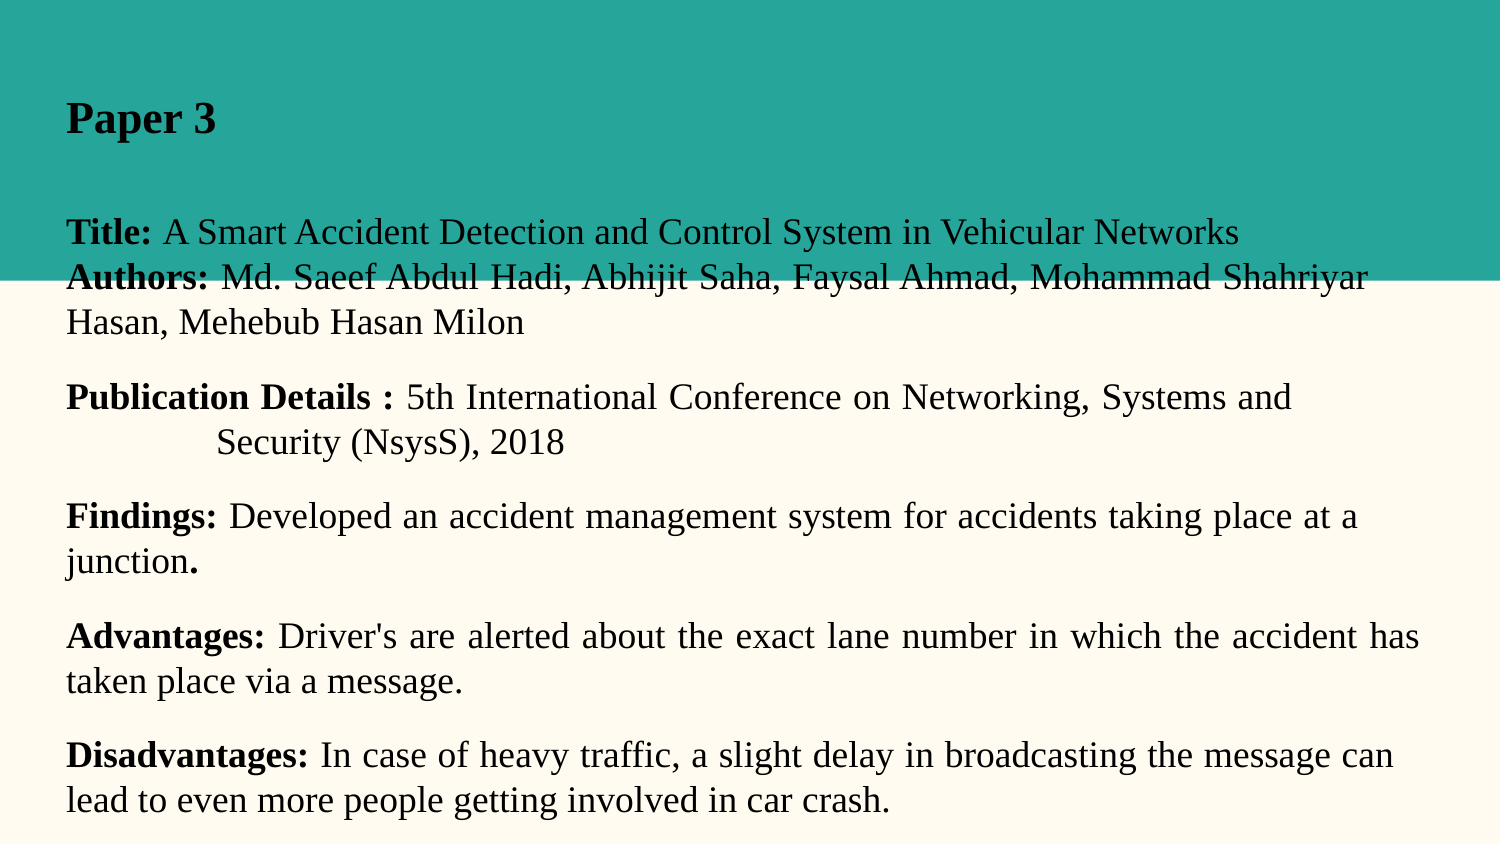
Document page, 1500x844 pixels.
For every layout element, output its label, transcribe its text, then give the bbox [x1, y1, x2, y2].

list Title: A Smart Accident Detection and Control System in Vehicular Networks Authors: Md. Saeef Abdul Hadi, Abhijit Saha, Faysal Ahmad, Mohammad Shahriyar Hasan, Mehebub Hasan Milon Publication Details : 5th International Conference on Networking, Systems and Security (NsysS), 2018 Findings: Developed an accident management system for accidents taking place at a junction. Advantages: Driver's are alerted about the exact lane number in which the accident has taken place via a message. Disadvantages: In case of heavy traffic, a slight delay in broadcasting the message can lead to even more people getting involved in car crash. [51, 192, 1449, 750]
title Paper 3 [51, 72, 1449, 174]
